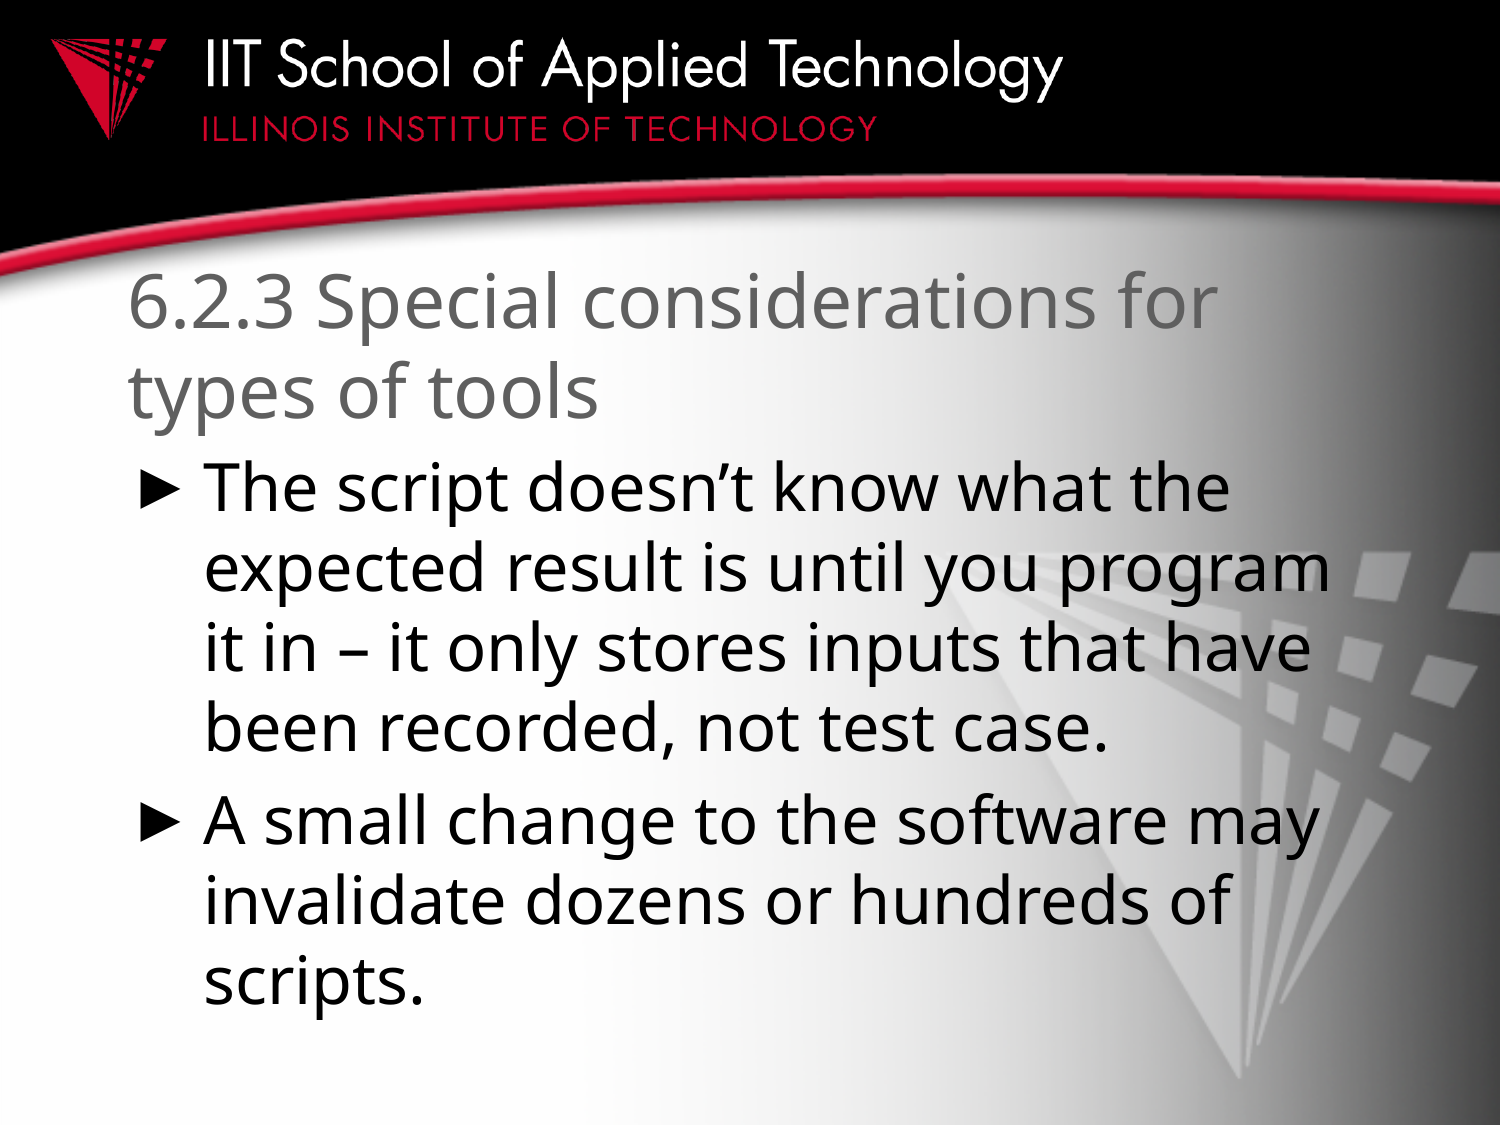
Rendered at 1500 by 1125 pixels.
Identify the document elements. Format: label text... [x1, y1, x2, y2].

list The script doesn’t know what the expected result is until you program it in – it only stores inputs that have been recorded, not test case. A small change to the software may invalidate dozens or hundreds of scripts. [112, 437, 1388, 1063]
picture [0, 0, 1500, 1125]
title 6.2.3 Special considerations for types of tools [112, 249, 1388, 437]
